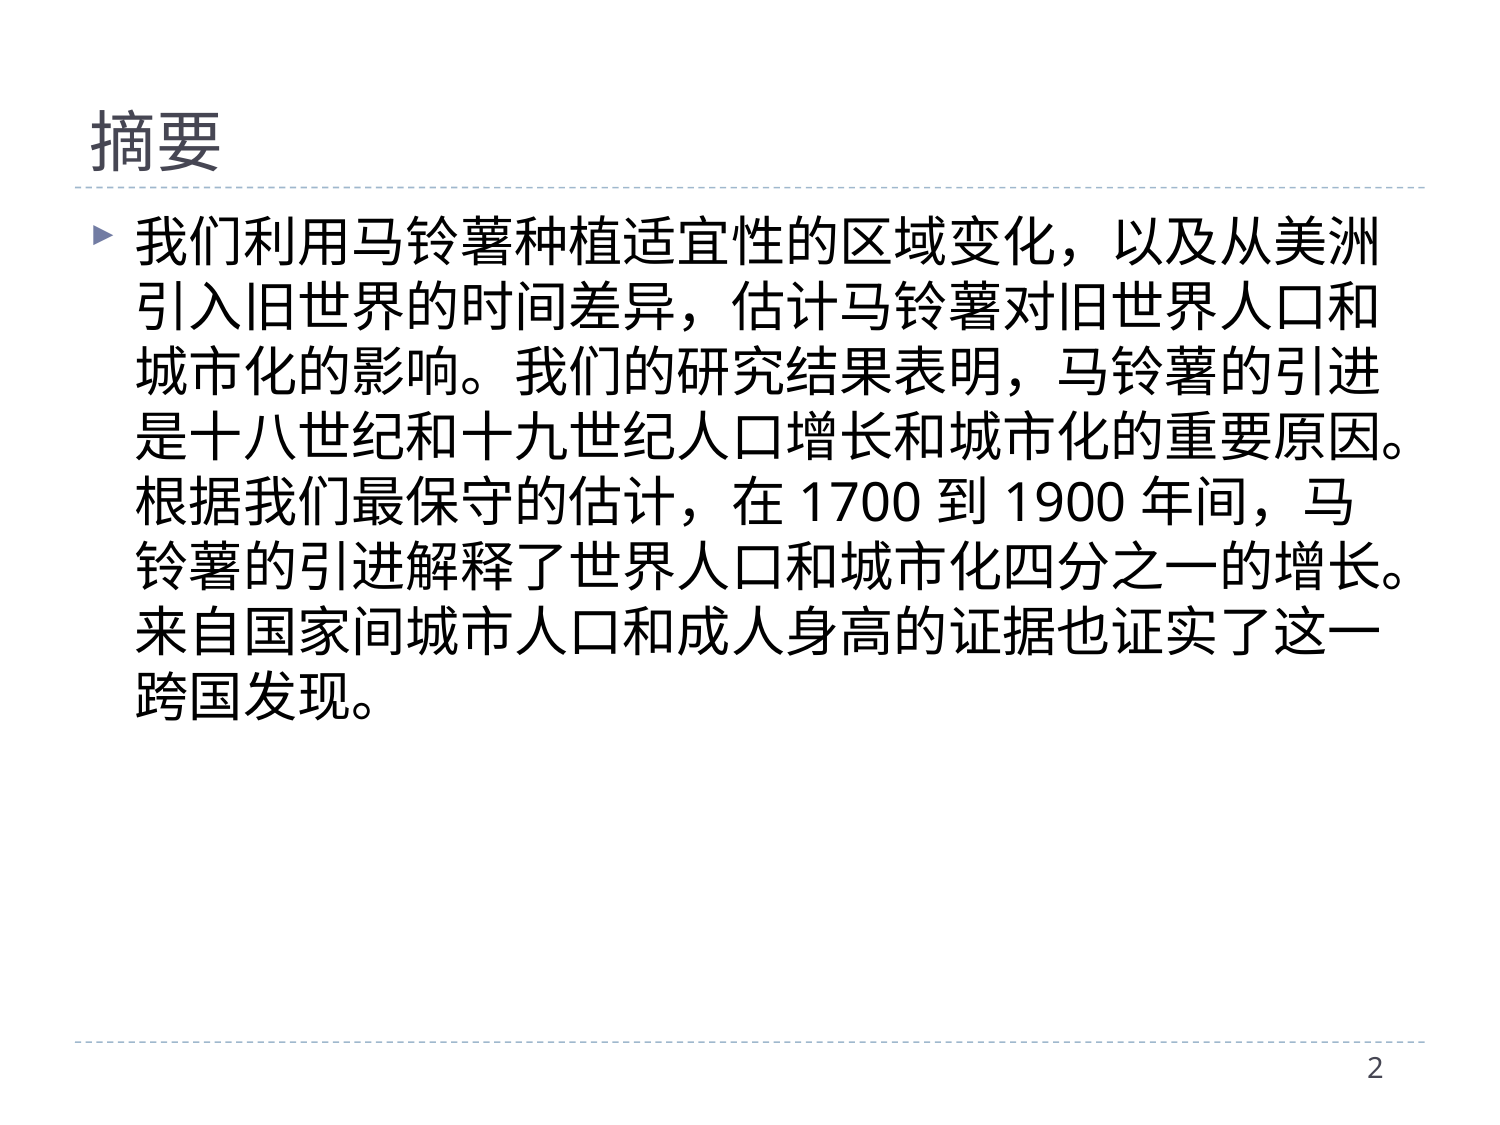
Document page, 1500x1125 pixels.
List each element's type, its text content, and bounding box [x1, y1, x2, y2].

title 摘要 [75, 24, 1425, 188]
slide_number 2 [1352, 1042, 1500, 1103]
list 我们利用马铃薯种植适宜性的区域变化，以及从美洲引入旧世界的时间差异，估计马铃薯对旧世界人口和城市化的影响。我们的研究结果表明，马铃薯的引进是十八世纪和十九世纪人口增长和城市化的重要原因。根据我们最保守的估计，在1700到1900年间，马铃薯的引进解释了世界人口和城市化四分之一的增长。来自国家间城市人口和成人身高的证据也证实了这一跨国发现。 [75, 200, 1425, 1010]
